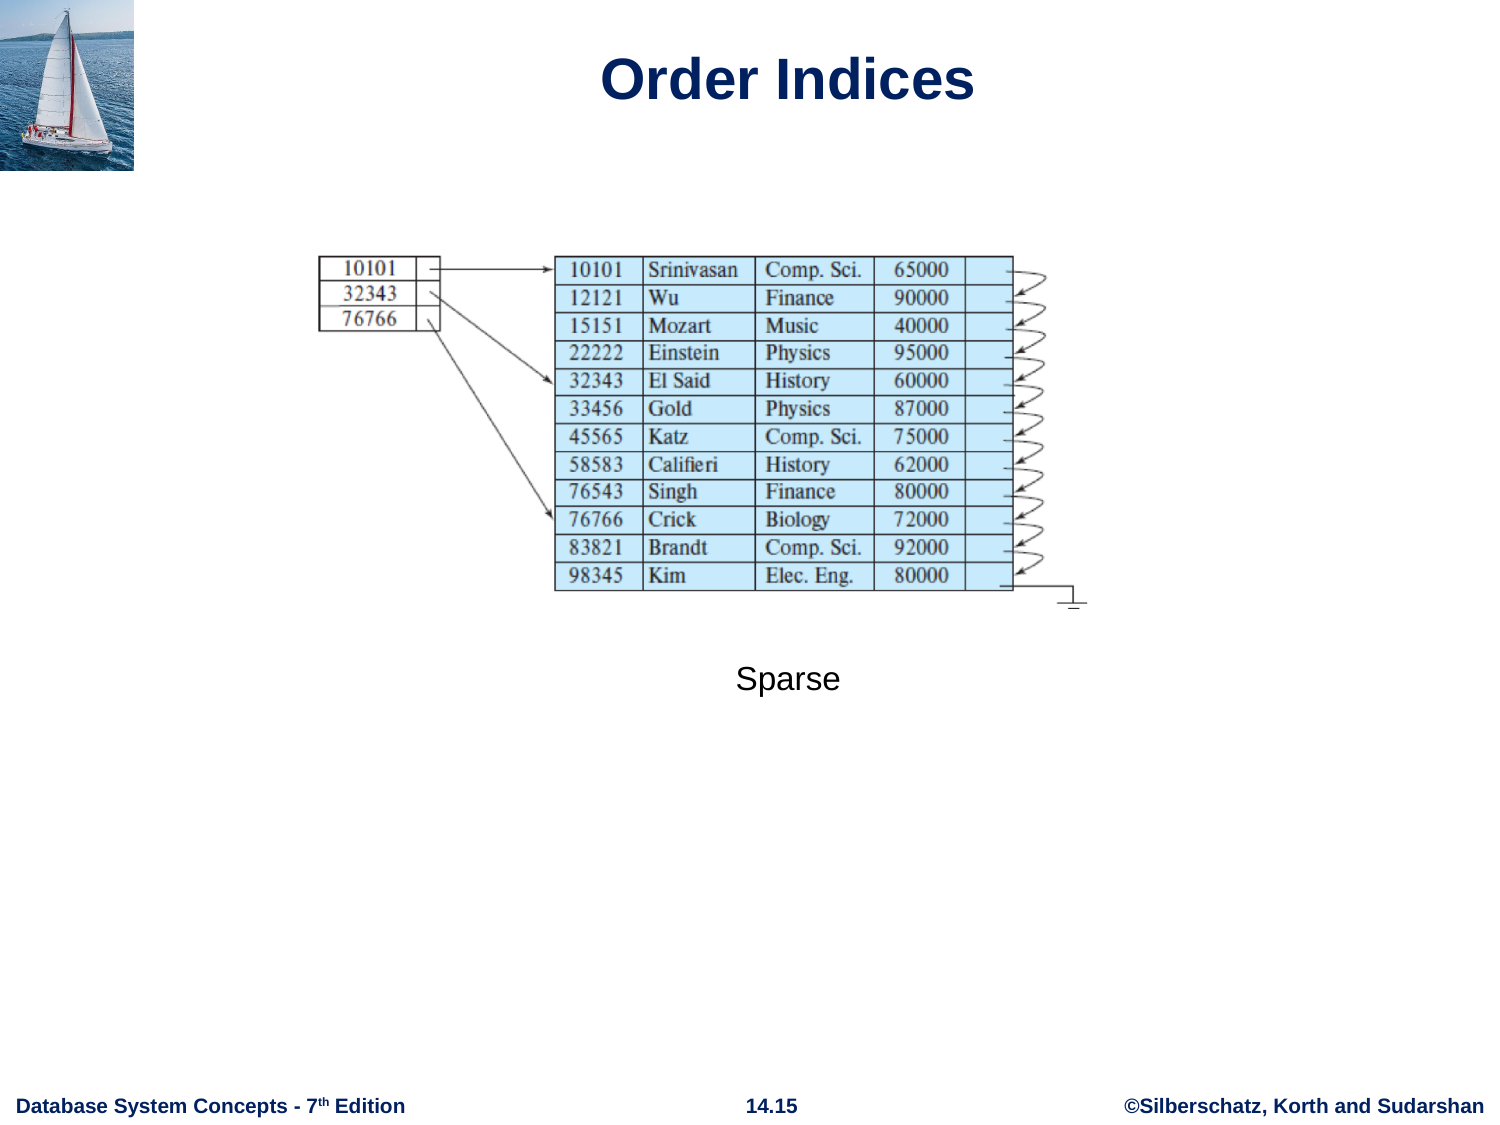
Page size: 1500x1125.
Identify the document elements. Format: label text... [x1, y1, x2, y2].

text_box Sparse [720, 649, 879, 705]
picture [303, 244, 1090, 609]
picture [0, 0, 134, 171]
title Order Indices [125, 18, 1452, 120]
